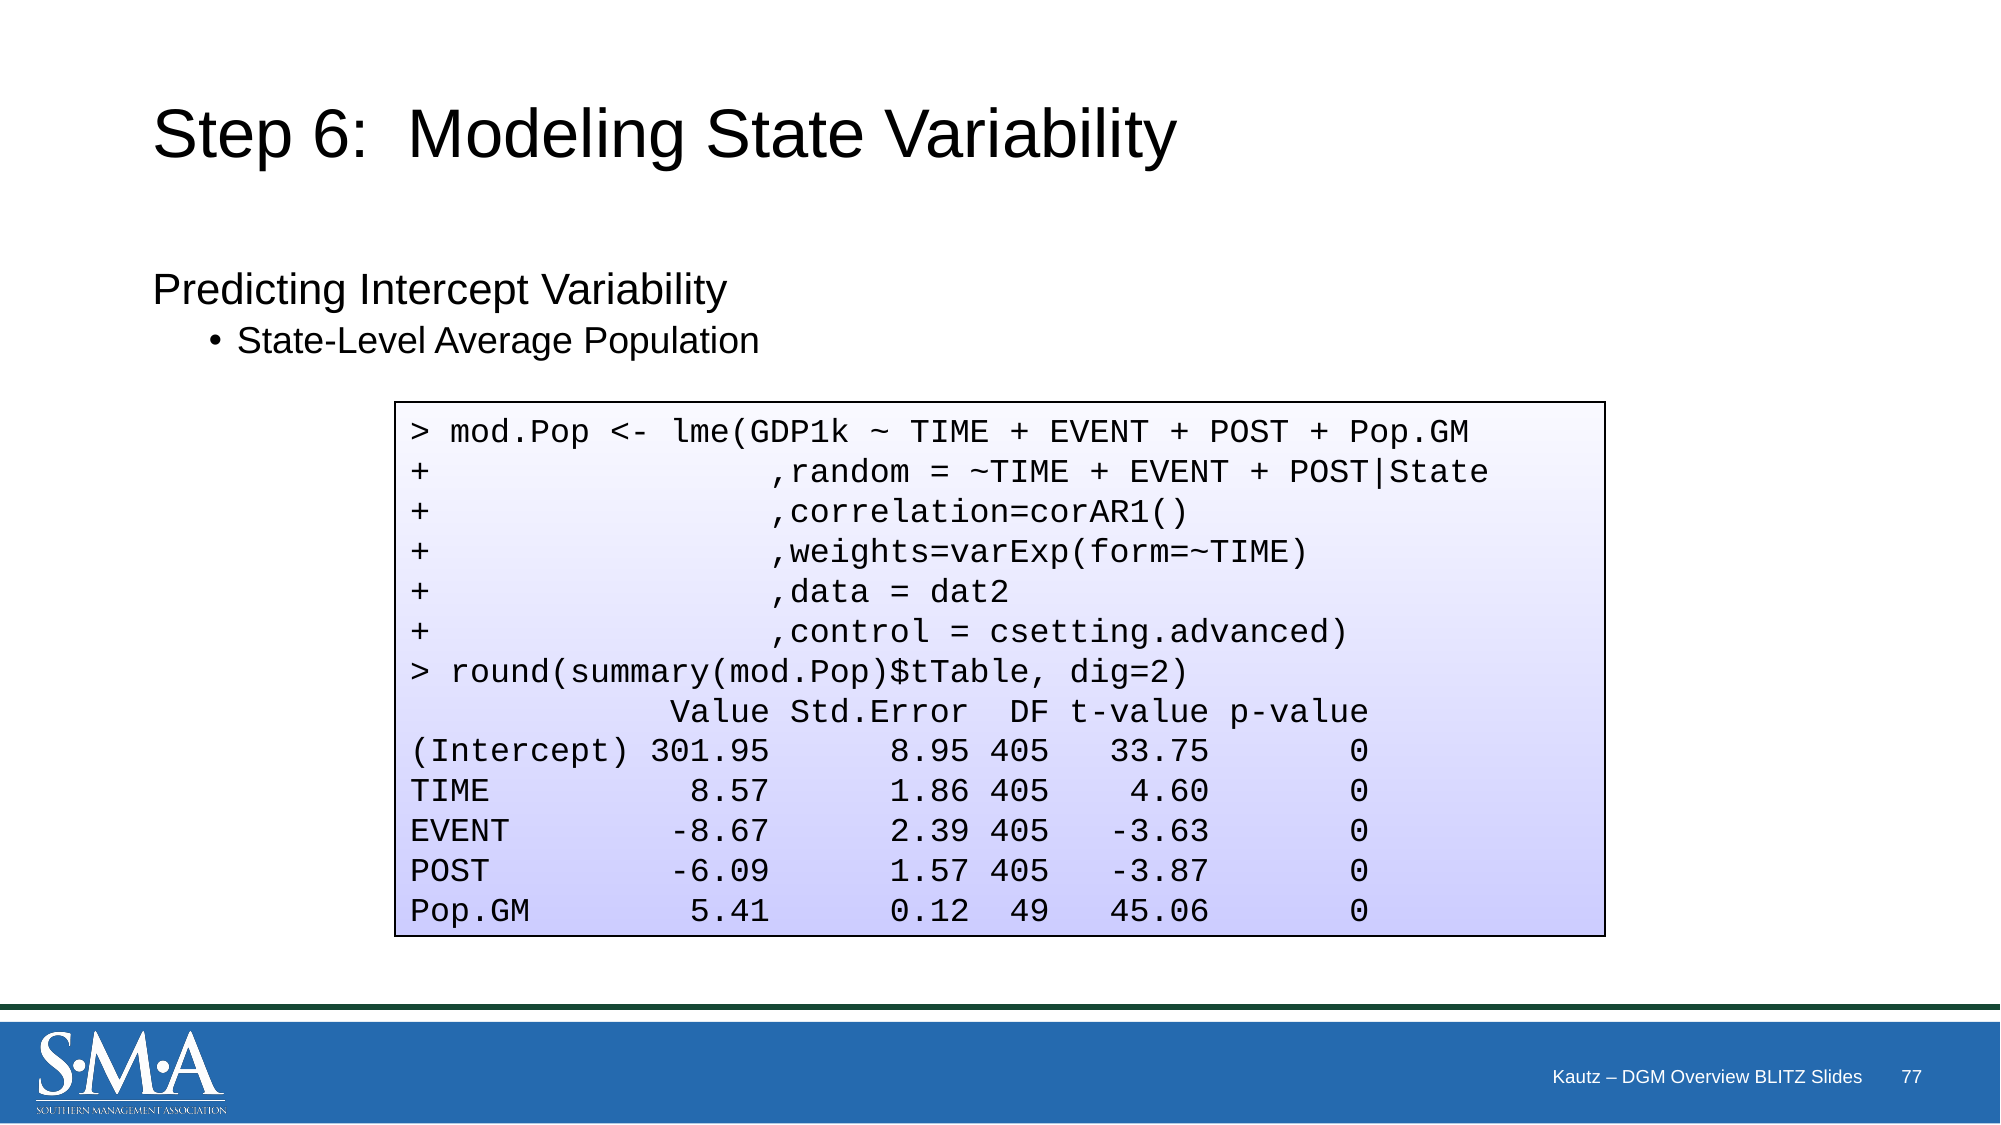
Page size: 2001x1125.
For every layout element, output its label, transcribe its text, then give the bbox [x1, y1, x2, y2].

title Step 6: Modeling State Variability [137, 40, 1863, 231]
footer Kautz – DGM Overview BLITZ Slides [662, 1059, 1863, 1092]
slide_number 77 [1863, 1060, 1938, 1092]
list Predicting Intercept Variability State-Level Average Population [137, 259, 1863, 975]
text_box > mod.Pop <- lme(GDP1k ~ TIME + EVENT + POST + Pop.GM + ,random = ~TIME + EVENT + POST|State + ,correlation=corAR1() + ,weights=varExp(form=~TIME) + ,data = dat2 + ,control = csetting.advanced) > round(summary(mod.Pop)$tTable, dig=2) Value Std.Error DF t-value p-value (Intercept) 301.95 8.95 405 33.75 0 TIME 8.57 1.86 405 4.60 0 EVENT -8.67 2.39 405 -3.63 0 POST -6.09 1.57 405 -3.87 0 Pop.GM 5.41 0.12 49 45.06 0 [395, 401, 1605, 936]
picture [36, 1031, 227, 1114]
